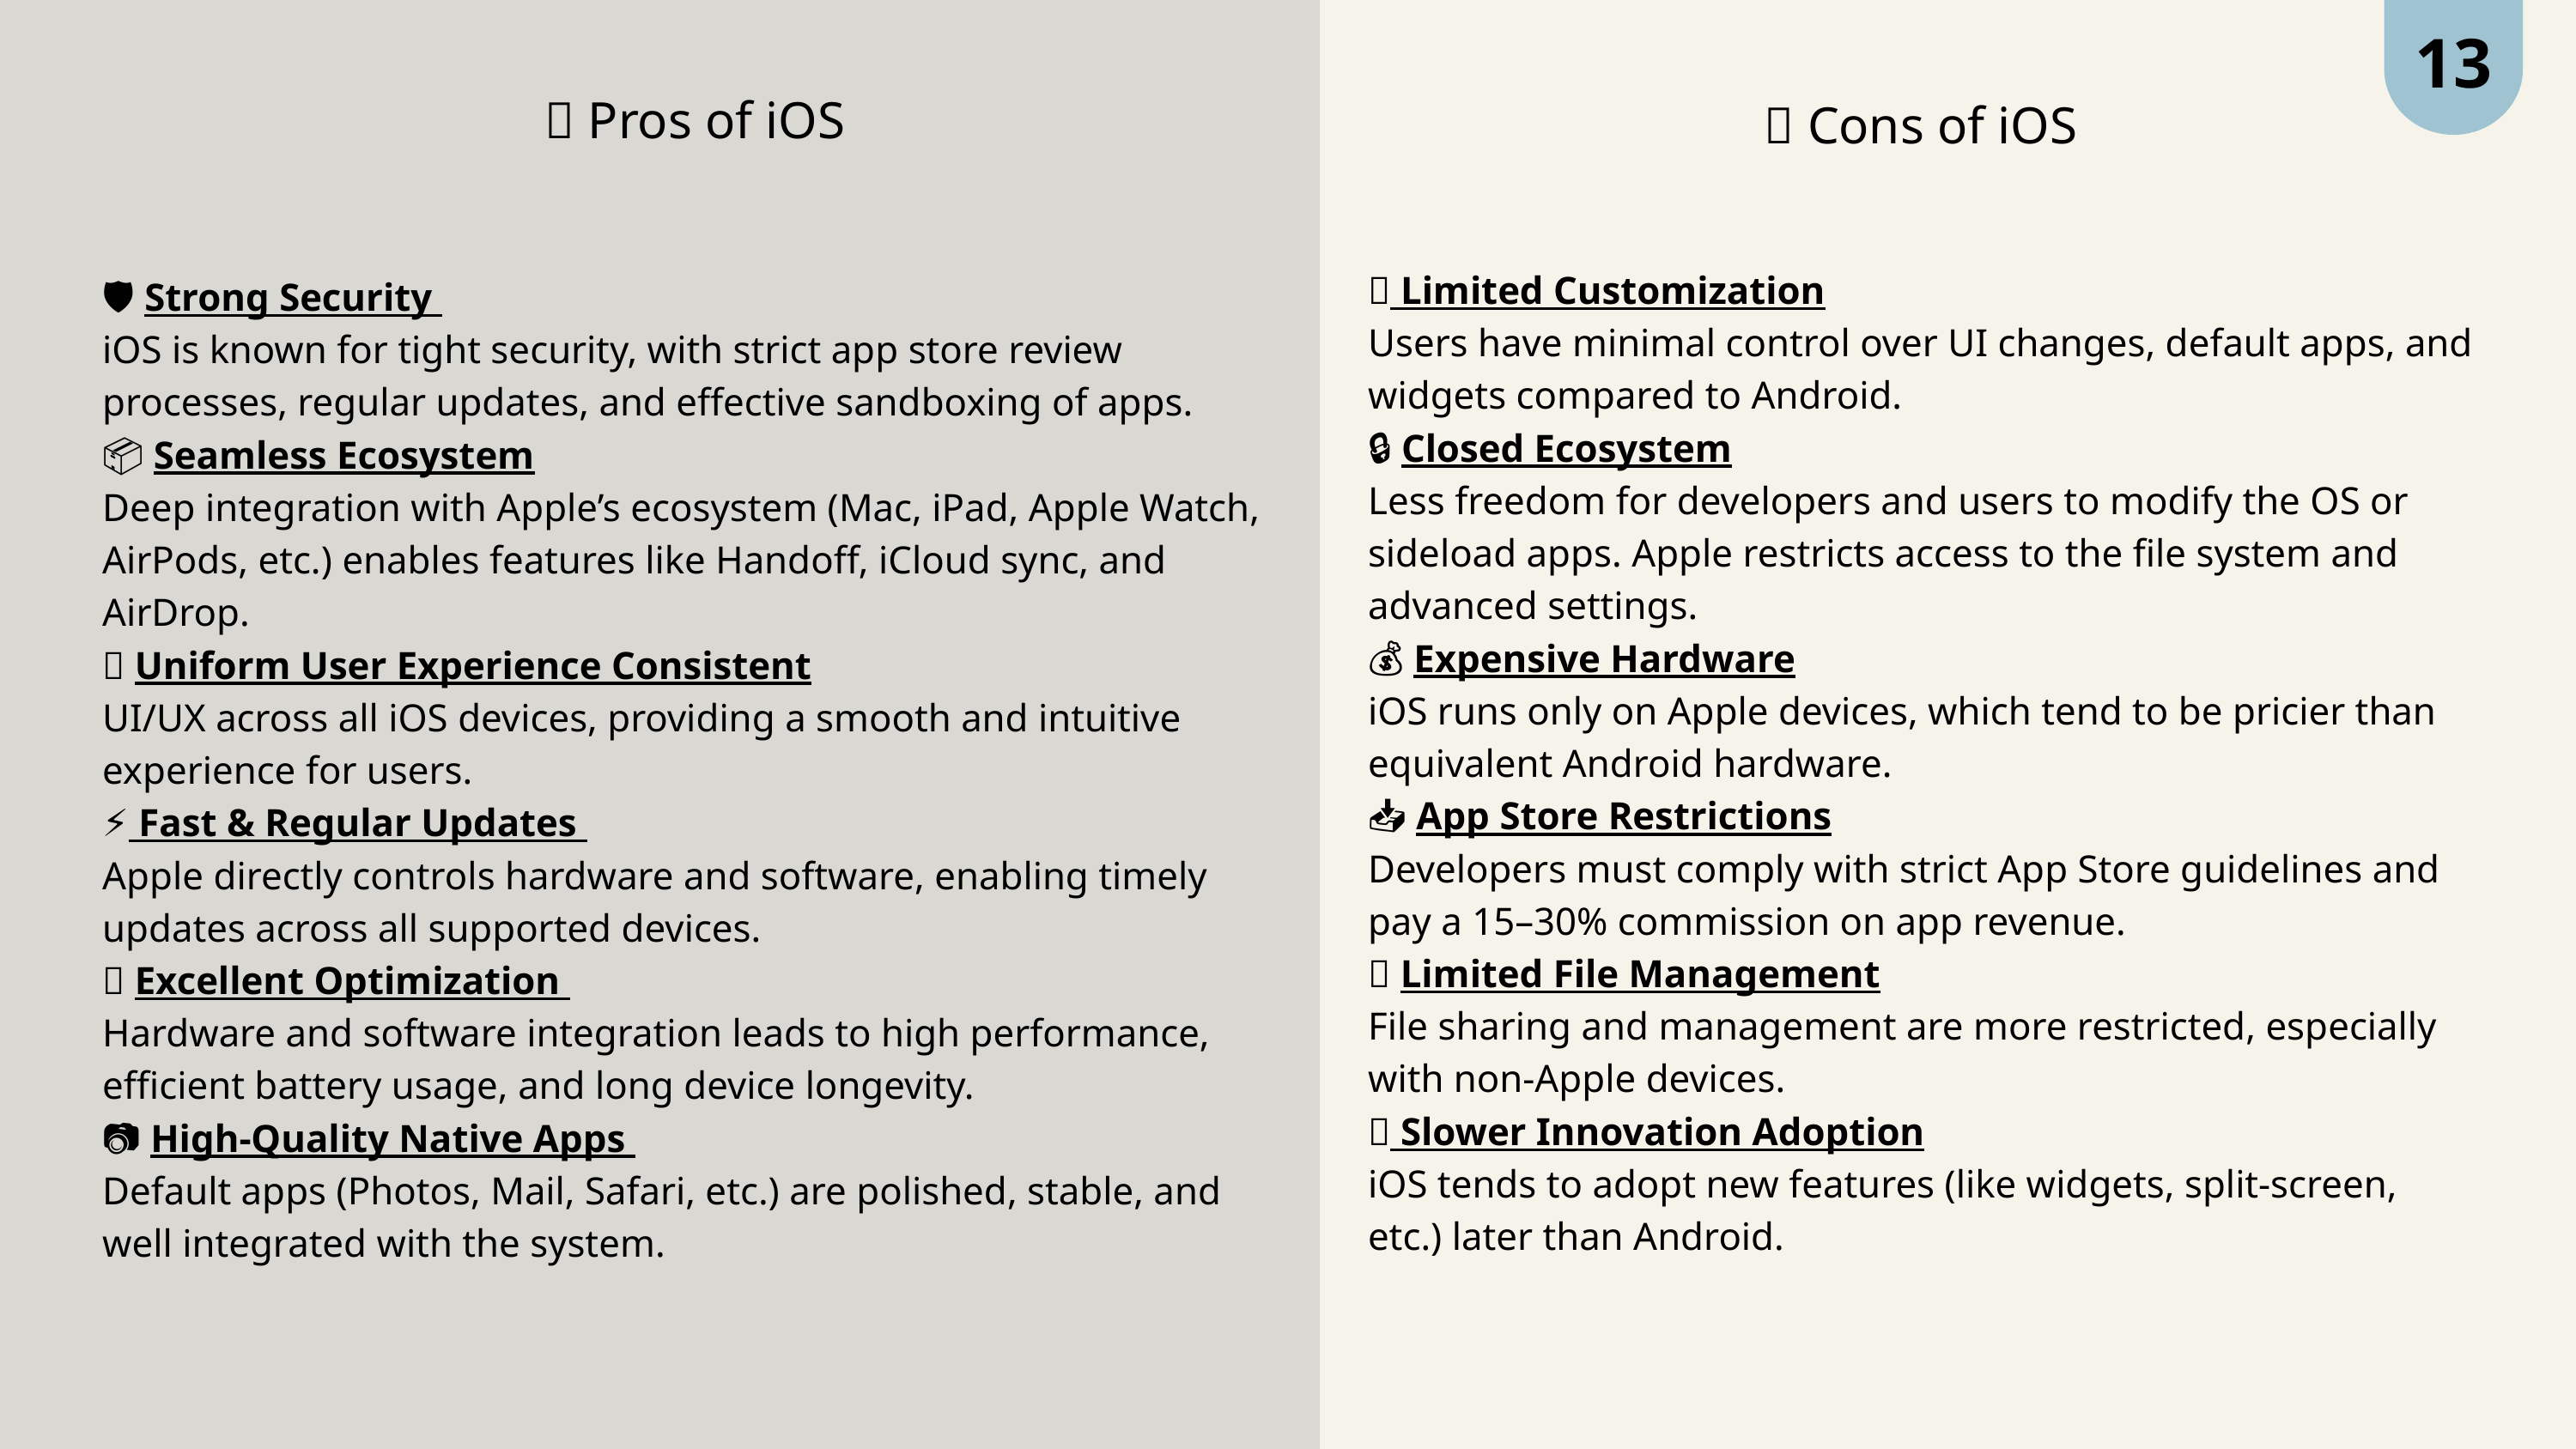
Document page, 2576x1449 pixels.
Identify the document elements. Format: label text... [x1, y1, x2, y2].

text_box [0, 0, 1321, 1449]
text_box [2379, 0, 2529, 136]
text_box ❌ Cons of iOS 🚫 Limited Customization Users have minimal control over UI changes, default apps, and widgets compared to Android. 🔒 Closed Ecosystem Less freedom for developers and users to modify the OS or sideload apps. Apple restricts access to the file system and advanced settings. 💰 Expensive Hardware iOS runs only on Apple devices, which tend to be pricier than equivalent Android hardware. 📥 App Store Restrictions Developers must comply with strict App Store guidelines and pay a 15–30% commission on app revenue. 🔧 Limited File Management File sharing and management are more restricted, especially with non-Apple devices. 🧱 Slower Innovation Adoption iOS tends to adopt new features (like widgets, split-screen, etc.) later than Android. [1368, 83, 2474, 1311]
